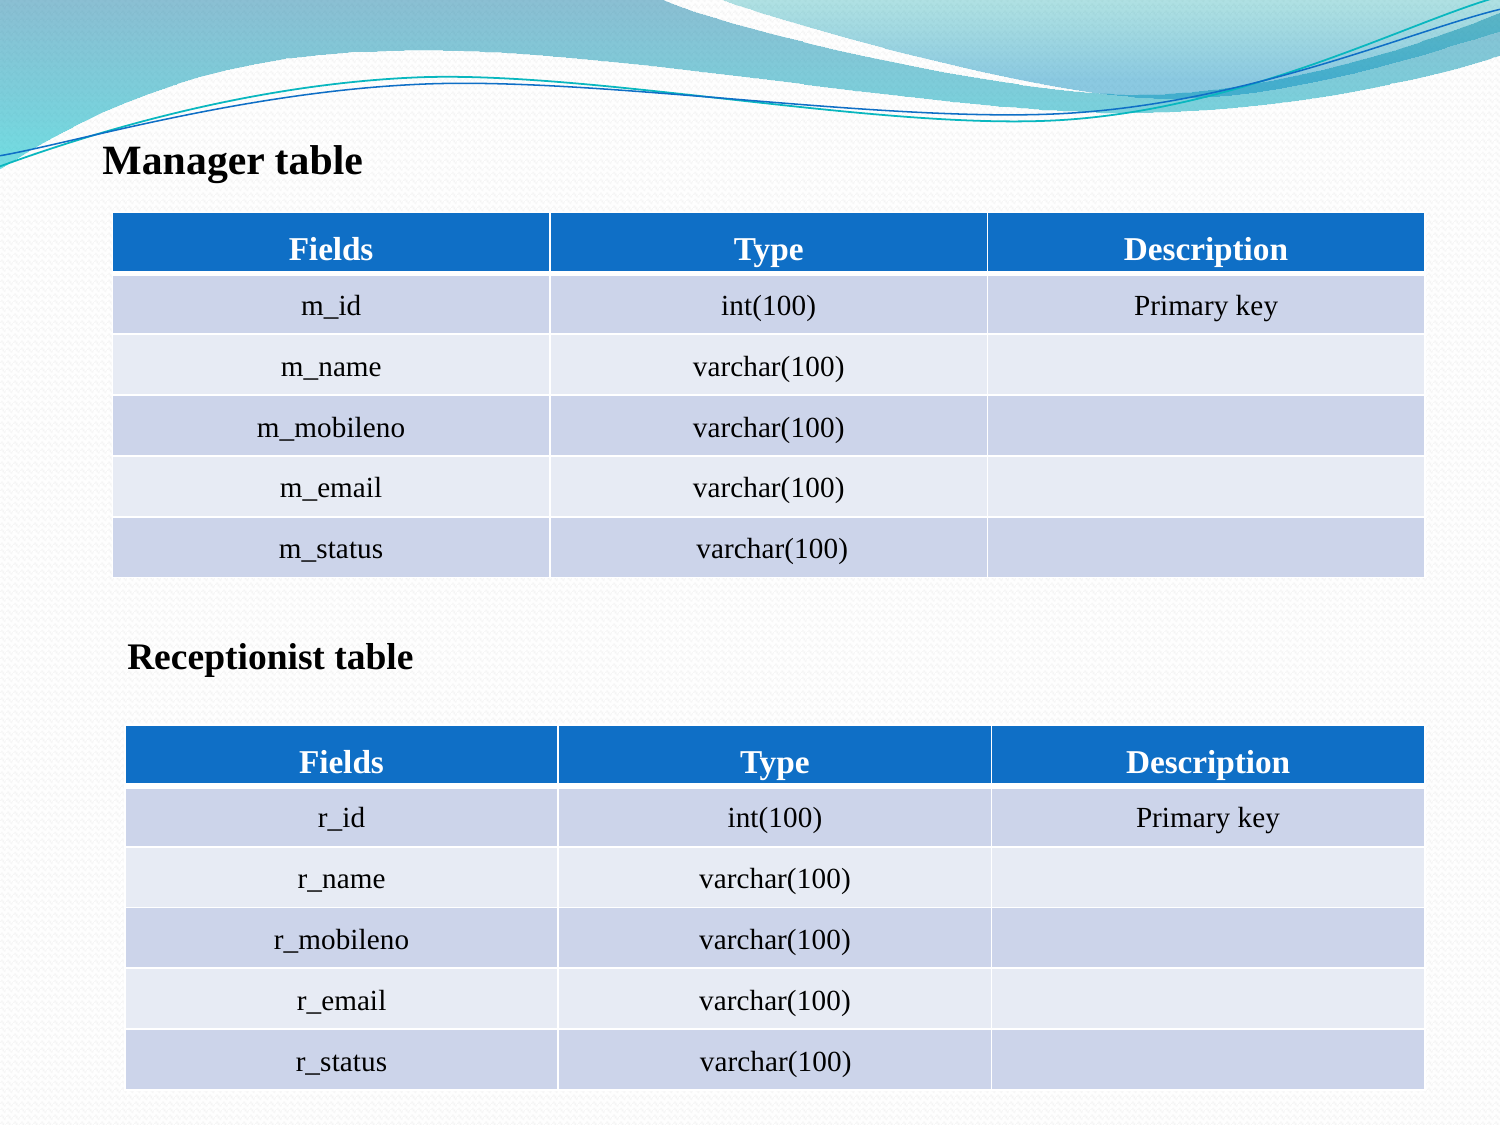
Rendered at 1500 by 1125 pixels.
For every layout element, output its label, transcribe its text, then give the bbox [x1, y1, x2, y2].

table_cell Primary key [992, 789, 1424, 846]
table_cell r_email [126, 969, 557, 1028]
table_header Fields [113, 213, 549, 271]
table_header Type [559, 726, 991, 783]
table_cell varchar(100) [551, 457, 987, 516]
table_cell [988, 335, 1424, 394]
table_cell varchar(100) [559, 969, 991, 1028]
table_cell [988, 396, 1424, 455]
table_cell int(100) [559, 789, 991, 846]
table_cell varchar(100) [551, 518, 987, 577]
table_cell m_mobileno [113, 396, 549, 455]
table_header Description [992, 726, 1424, 783]
table_cell varchar(100) [559, 1030, 991, 1089]
table_cell m_id [113, 276, 549, 333]
table_cell [988, 457, 1424, 516]
table_cell [992, 848, 1424, 907]
table_header Description [988, 213, 1424, 271]
table_cell m_name [113, 335, 549, 394]
table_header Type [551, 213, 987, 271]
table_cell [992, 969, 1424, 1028]
table_cell m_email [113, 457, 549, 516]
table_cell r_mobileno [126, 908, 557, 967]
table_cell varchar(100) [559, 908, 991, 967]
text_box Receptionist table [112, 624, 638, 685]
table_cell r_status [126, 1030, 557, 1089]
table_cell [988, 518, 1424, 577]
text_box Manager table [87, 125, 700, 190]
table_cell varchar(100) [551, 335, 987, 394]
table_cell r_id [126, 789, 557, 846]
table_header Fields [126, 726, 557, 783]
table_cell varchar(100) [551, 396, 987, 455]
table_cell r_name [126, 848, 557, 907]
table_cell Primary key [988, 276, 1424, 333]
table_cell [992, 1030, 1424, 1089]
table_cell [992, 908, 1424, 967]
table_cell int(100) [551, 276, 987, 333]
table_cell m_status [113, 518, 549, 577]
table_cell varchar(100) [559, 848, 991, 907]
